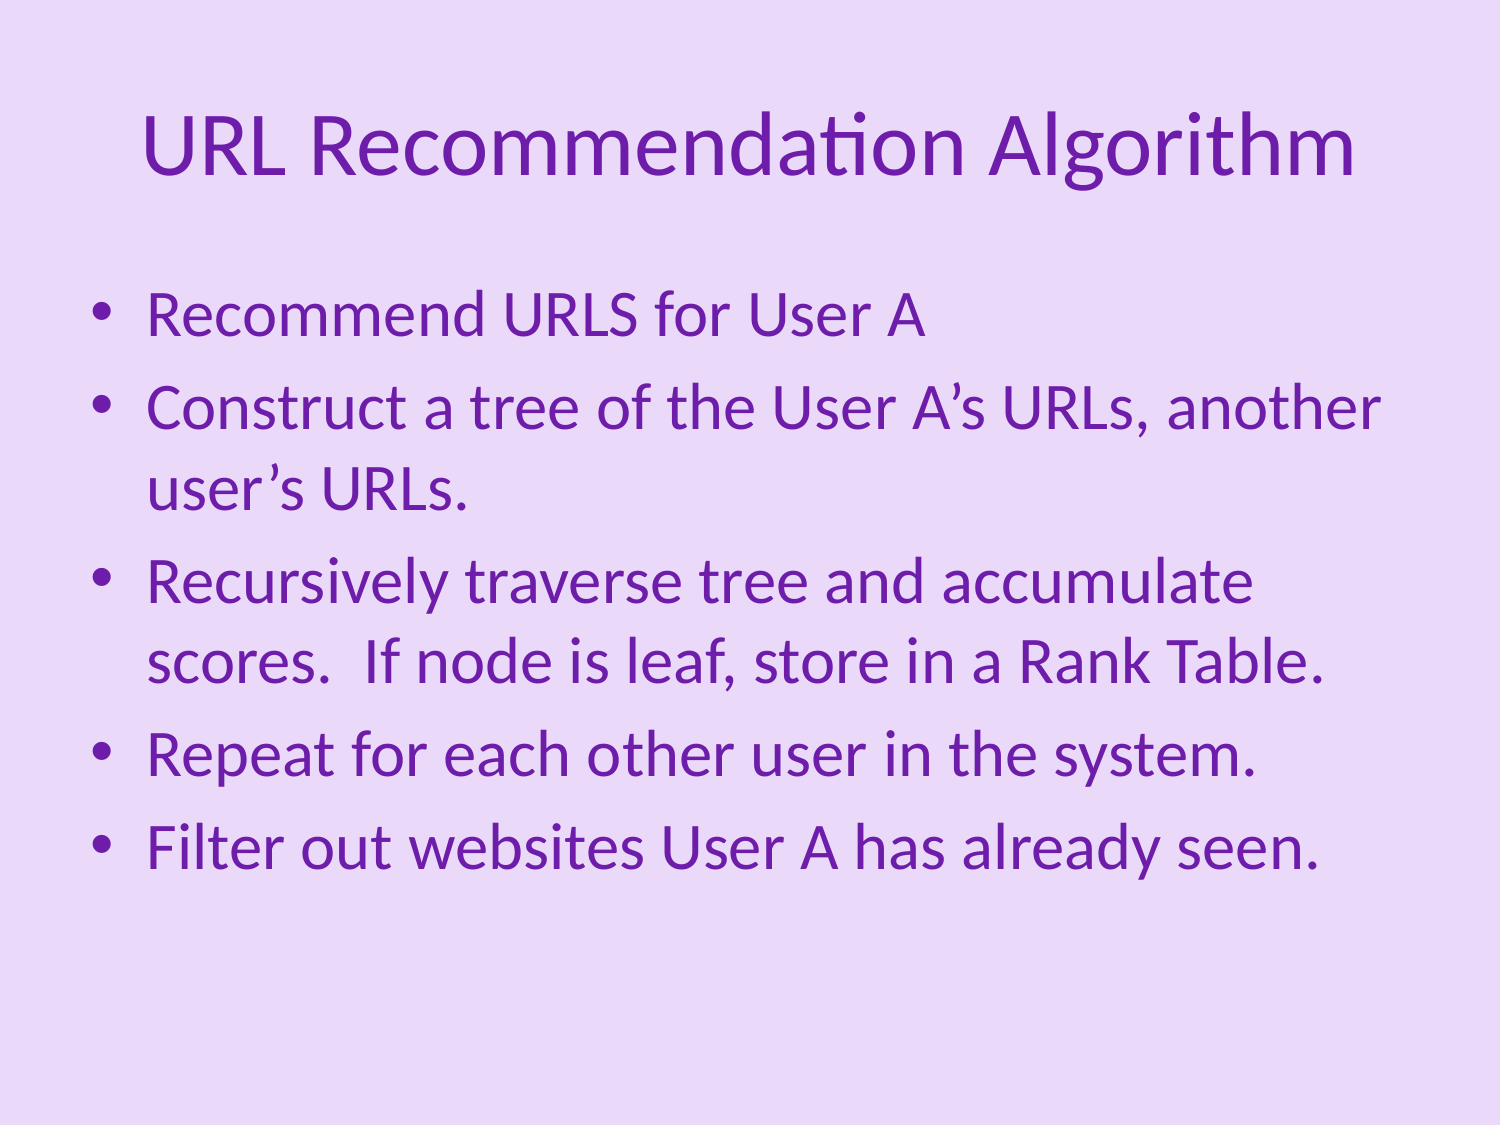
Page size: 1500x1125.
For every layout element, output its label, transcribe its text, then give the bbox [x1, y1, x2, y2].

title URL Recommendation Algorithm [75, 45, 1425, 233]
list Recommend URLS for User A Construct a tree of the User A’s URLs, another user’s URLs. Recursively traverse tree and accumulate scores. If node is leaf, store in a Rank Table. Repeat for each other user in the system. Filter out websites User A has already seen. [75, 262, 1425, 1005]
